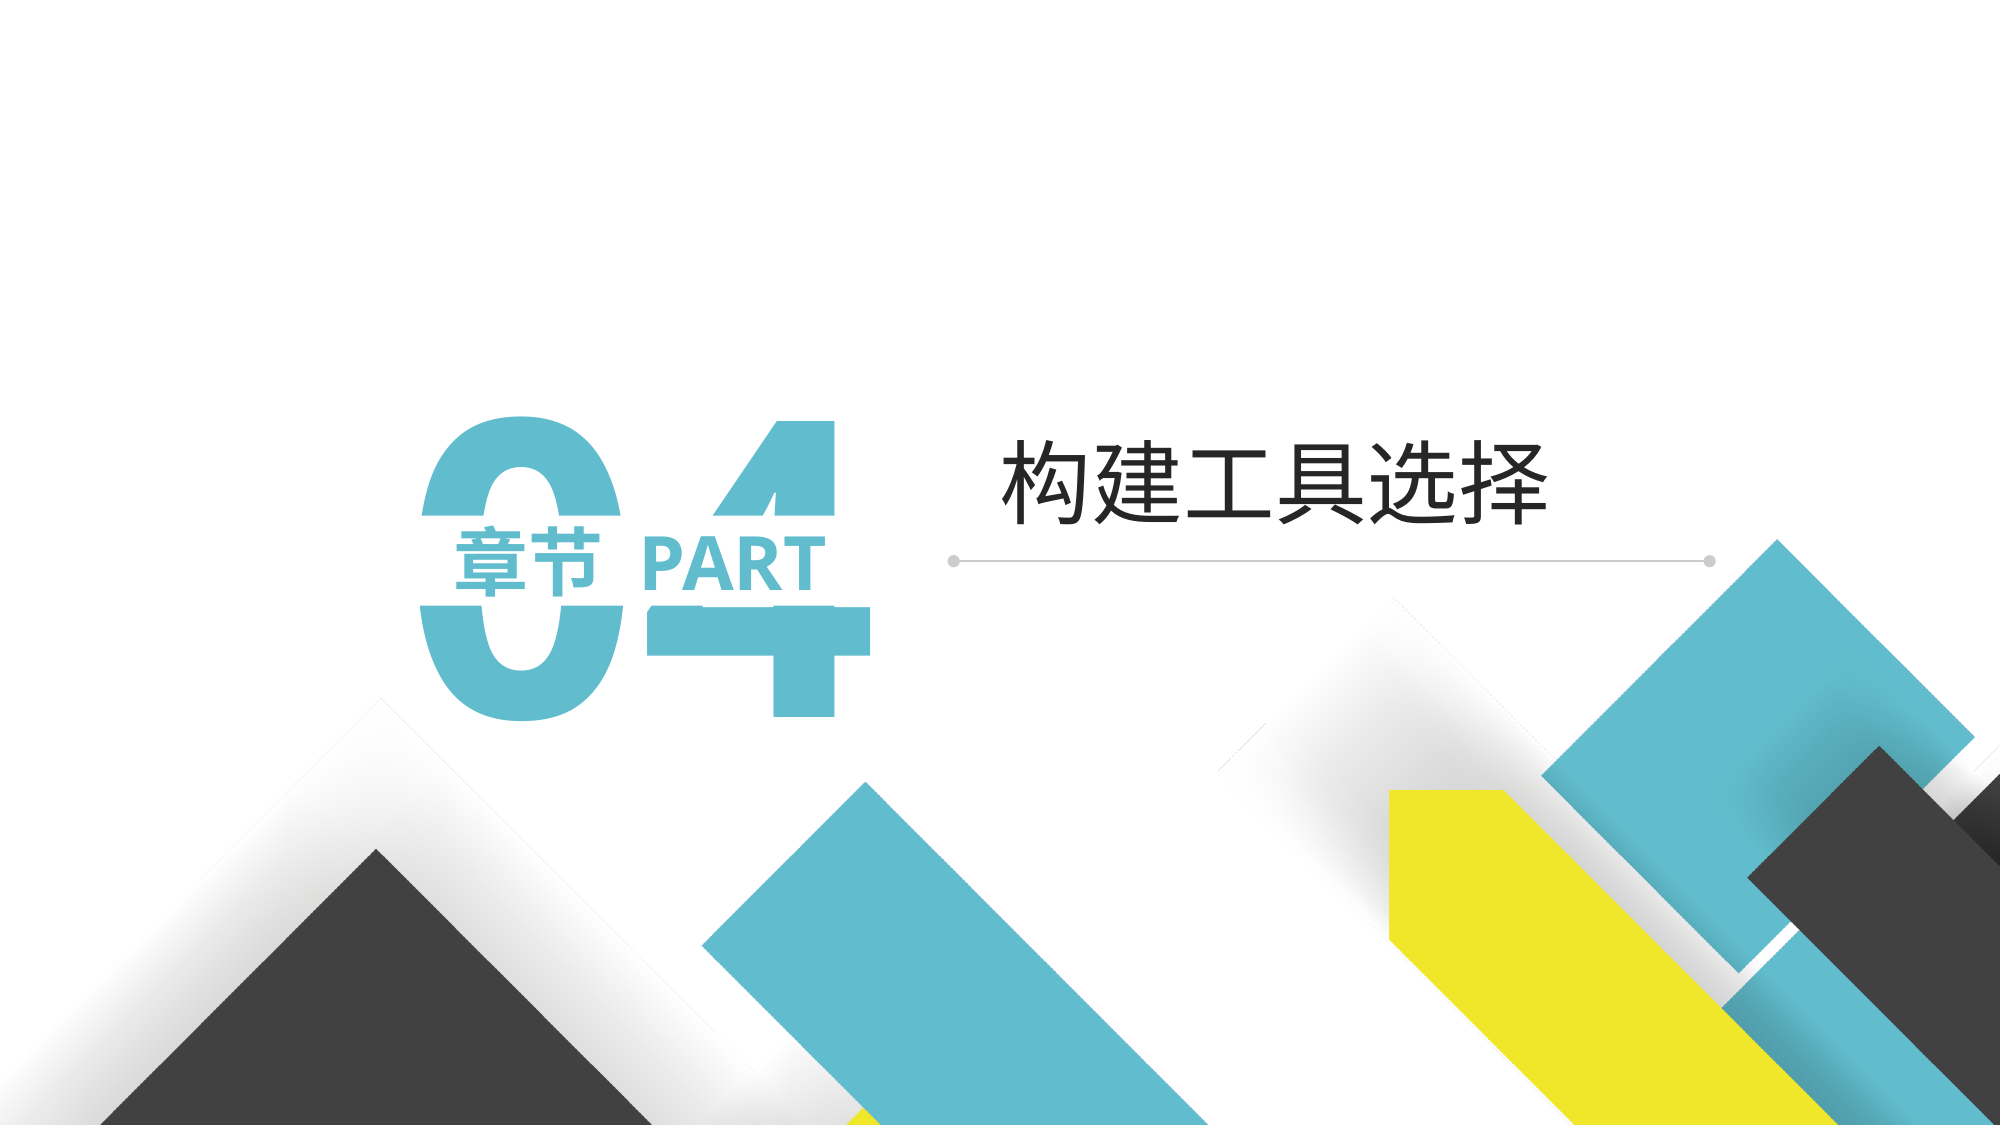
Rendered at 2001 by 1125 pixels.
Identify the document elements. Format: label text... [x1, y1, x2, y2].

text_box 04 [295, 302, 986, 801]
text_box 构建工具选择 [999, 426, 1695, 537]
text_box 章节 PART [370, 515, 910, 606]
picture [0, 539, 2000, 1125]
